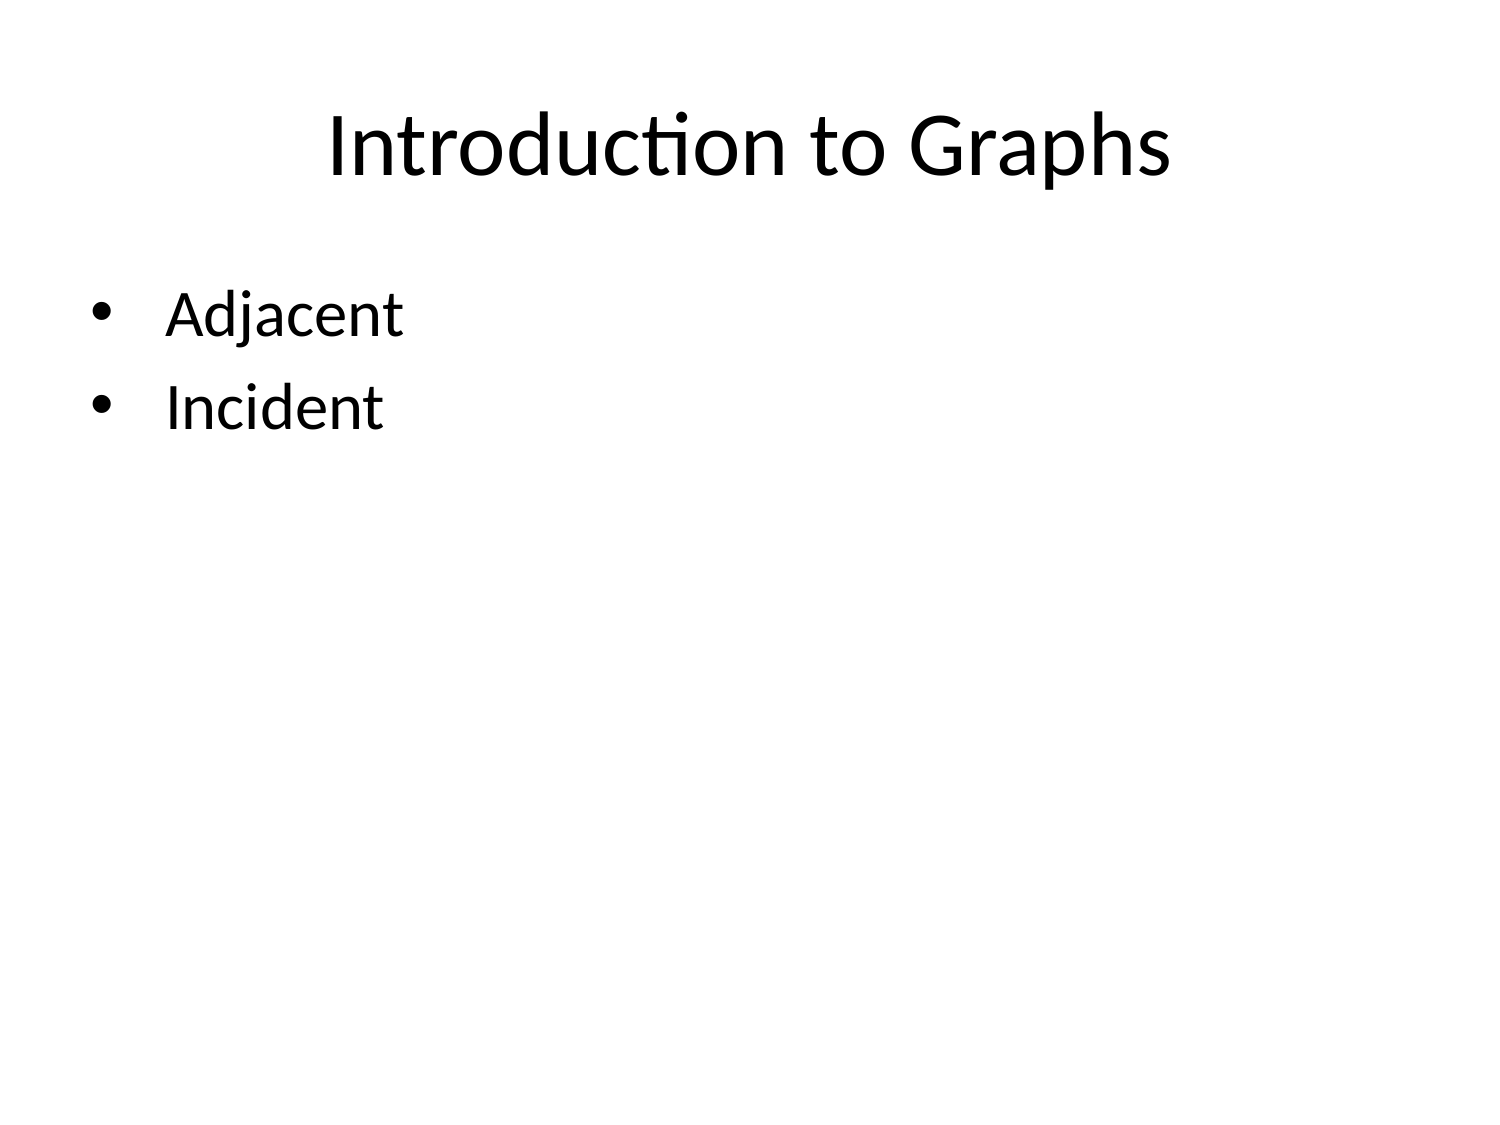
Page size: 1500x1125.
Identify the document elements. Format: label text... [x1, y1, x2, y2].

list Adjacent Incident [75, 262, 1425, 1005]
title Introduction to Graphs [75, 45, 1425, 233]
